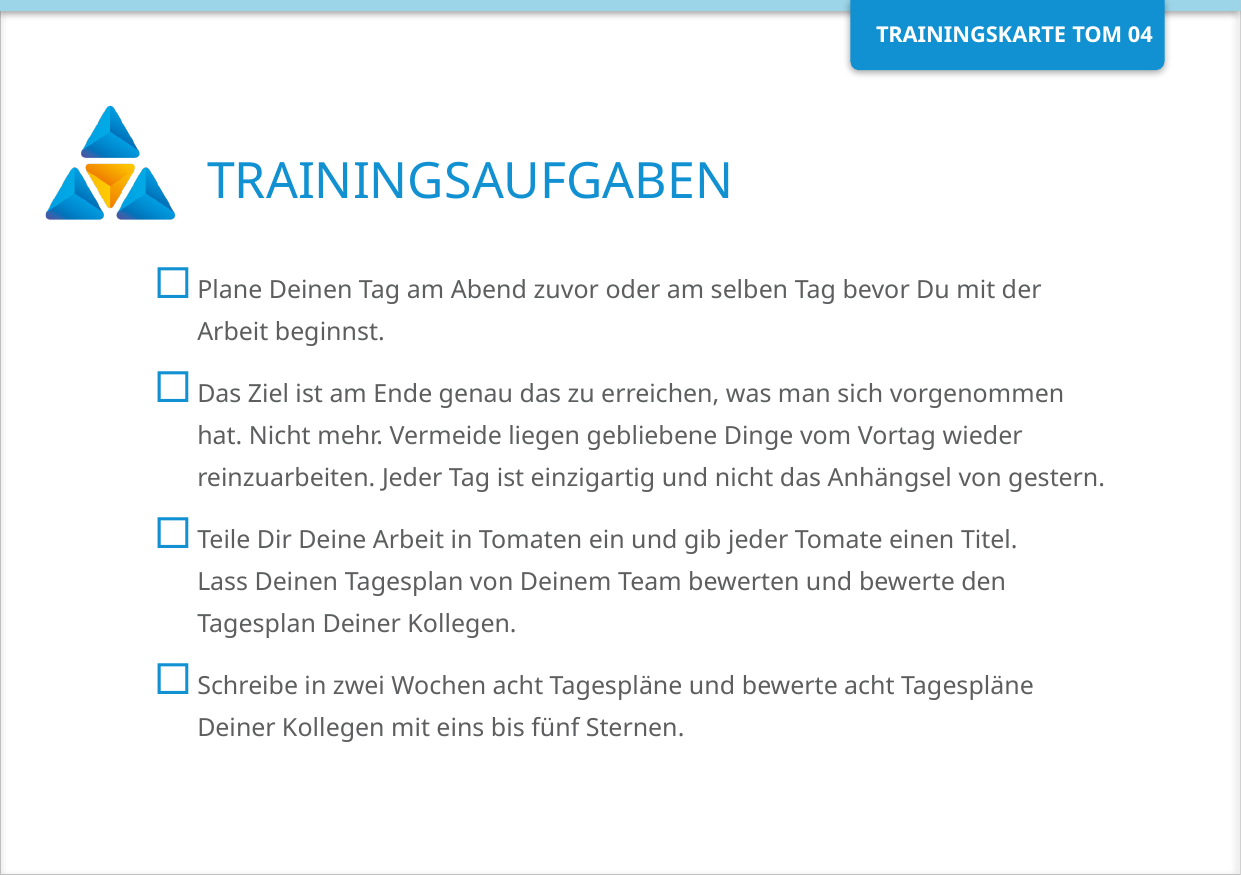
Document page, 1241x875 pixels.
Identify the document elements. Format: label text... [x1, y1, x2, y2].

list Plane Deinen Tag am Abend zuvor oder am selben Tag bevor Du mit der Arbeit beginnst. Das Ziel ist am Ende genau das zu erreichen, was man sich vorgenommen hat. Nicht mehr. Vermeide liegen gebliebene Dinge vom Vortag wieder reinzuarbeiten. Jeder Tag ist einzigartig und nicht das Anhängsel von gestern. Teile Dir Deine Arbeit in Tomaten ein und gib jeder Tomate einen Titel. Lass Deinen Tagesplan von Deinem Team bewerten und bewerte den Tagesplan Deiner Kollegen. Schreibe in zwei Wochen acht Tagespläne und bewerte acht Tagespläne Deiner Kollegen mit eins bis fünf Sternen. [140, 255, 1128, 770]
picture [35, 96, 182, 230]
